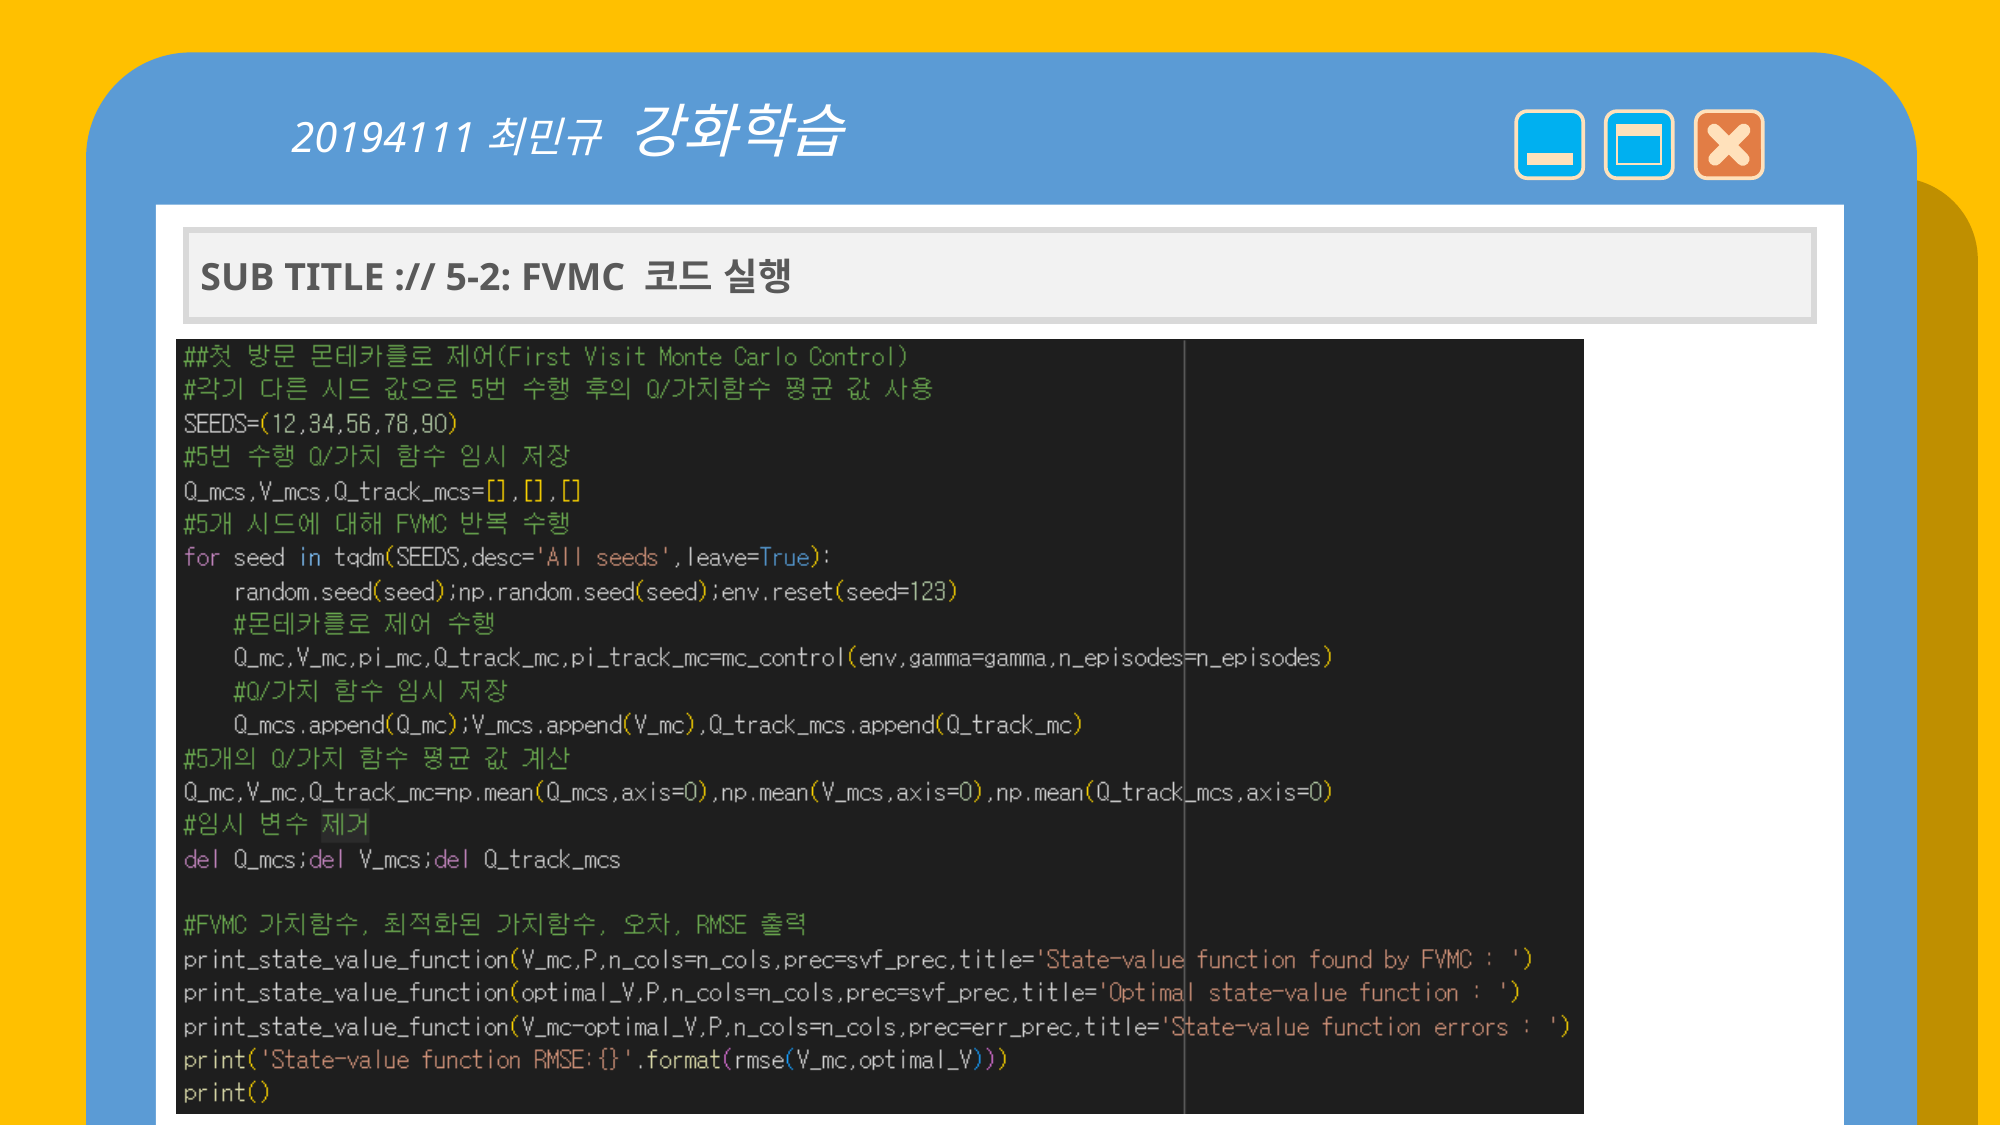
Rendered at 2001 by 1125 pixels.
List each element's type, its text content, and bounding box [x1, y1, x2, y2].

text_box [1919, 179, 1979, 1125]
text_box [155, 204, 1845, 1125]
text_box SUB TITLE :// 5-2: FVMC 코드 실행 [185, 229, 1815, 322]
text_box [85, 51, 1919, 1125]
text_box 20194111최민규 강화학습 [276, 86, 1102, 217]
picture [176, 339, 1584, 1114]
text_box [125, 77, 1874, 170]
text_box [1516, 111, 1763, 179]
